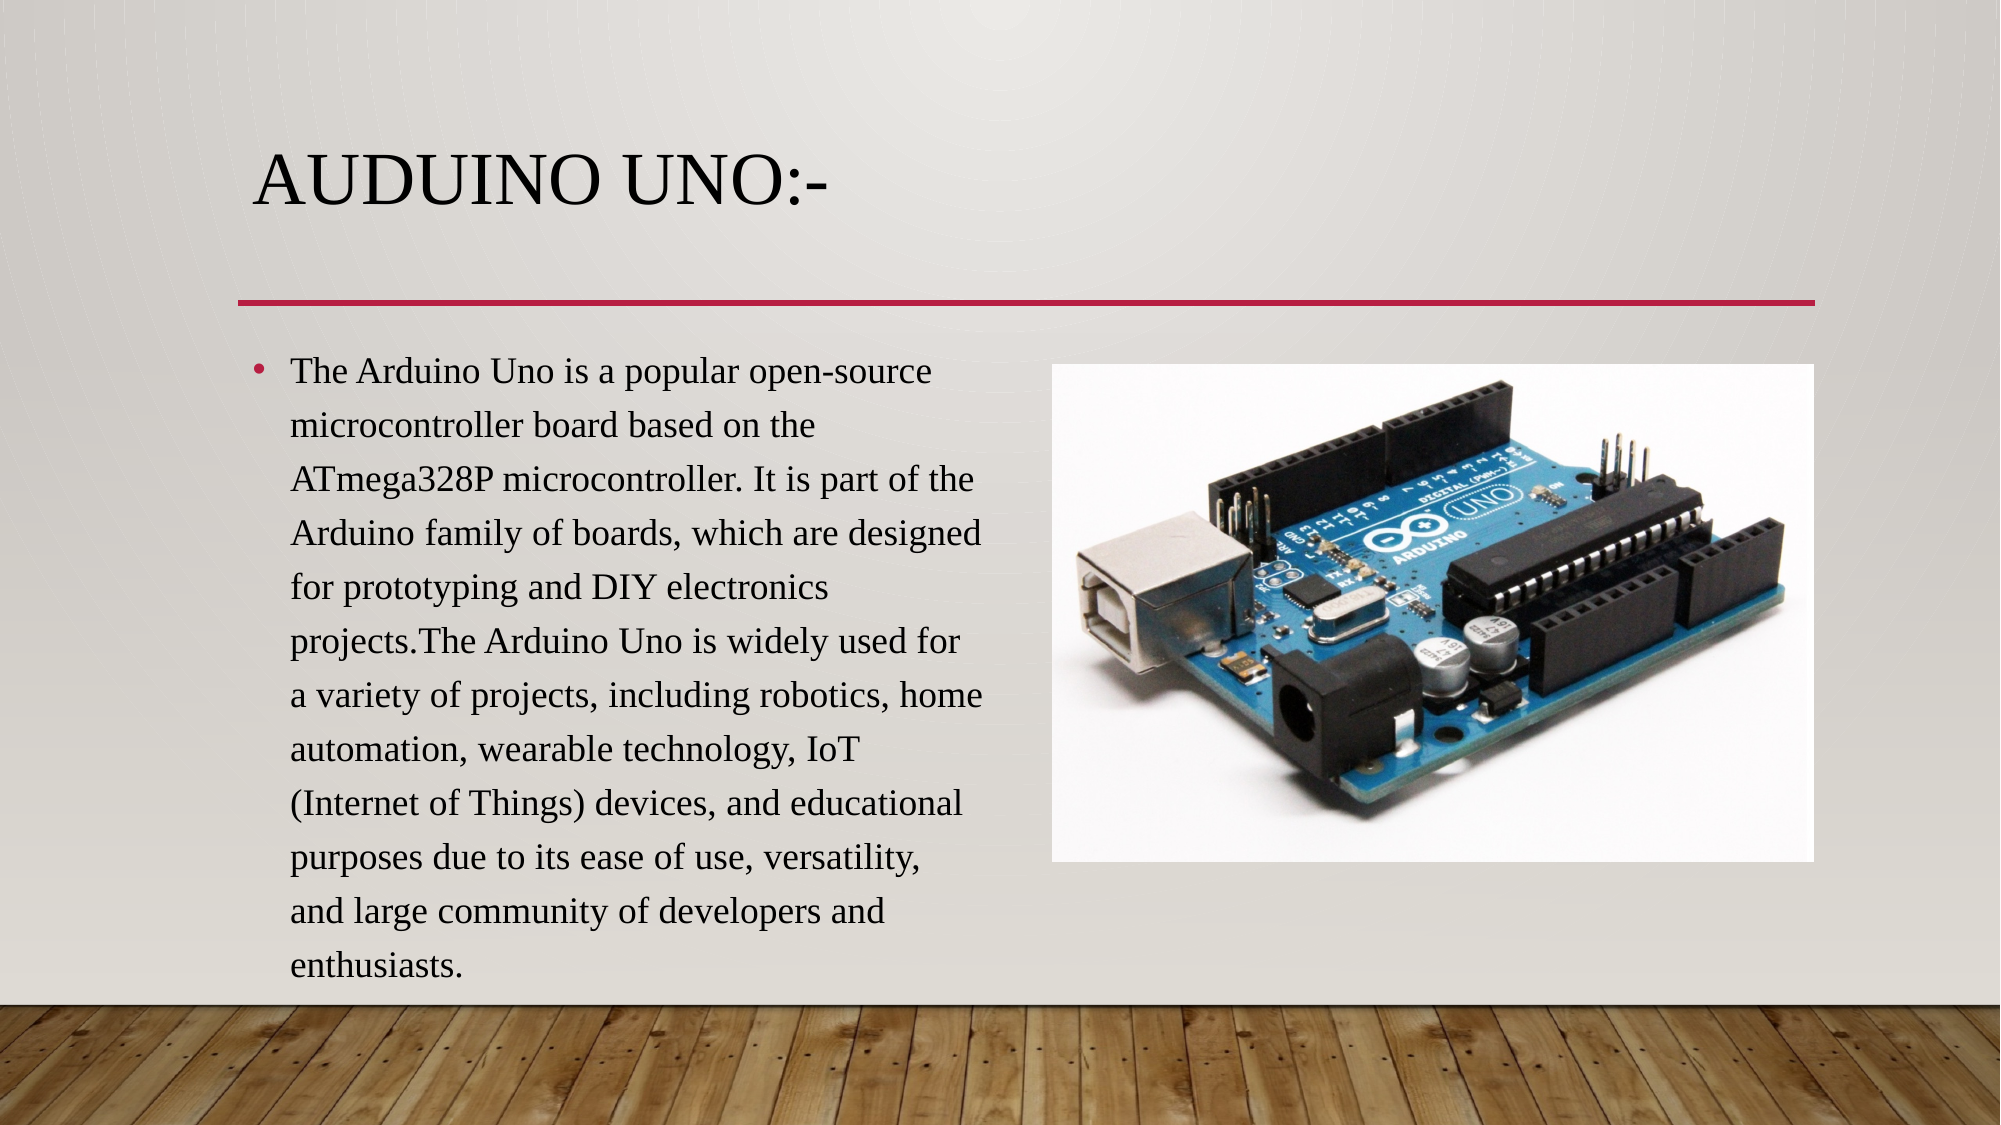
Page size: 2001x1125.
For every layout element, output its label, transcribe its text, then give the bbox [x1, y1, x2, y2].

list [1051, 364, 1815, 863]
picture [0, 1005, 2000, 1125]
list The Arduino Uno is a popular open-source microcontroller board based on the ATmega328P microcontroller. It is part of the Arduino family of boards, which are designed for prototyping and DIY electronics projects.The Arduino Uno is widely used for a variety of projects, including robotics, home automation, wearable technology, IoT (Internet of Things) devices, and educational purposes due to its ease of use, versatility, and large community of developers and enthusiasts. [237, 329, 1000, 896]
title AUDUINO UNO:- [237, 132, 1814, 306]
